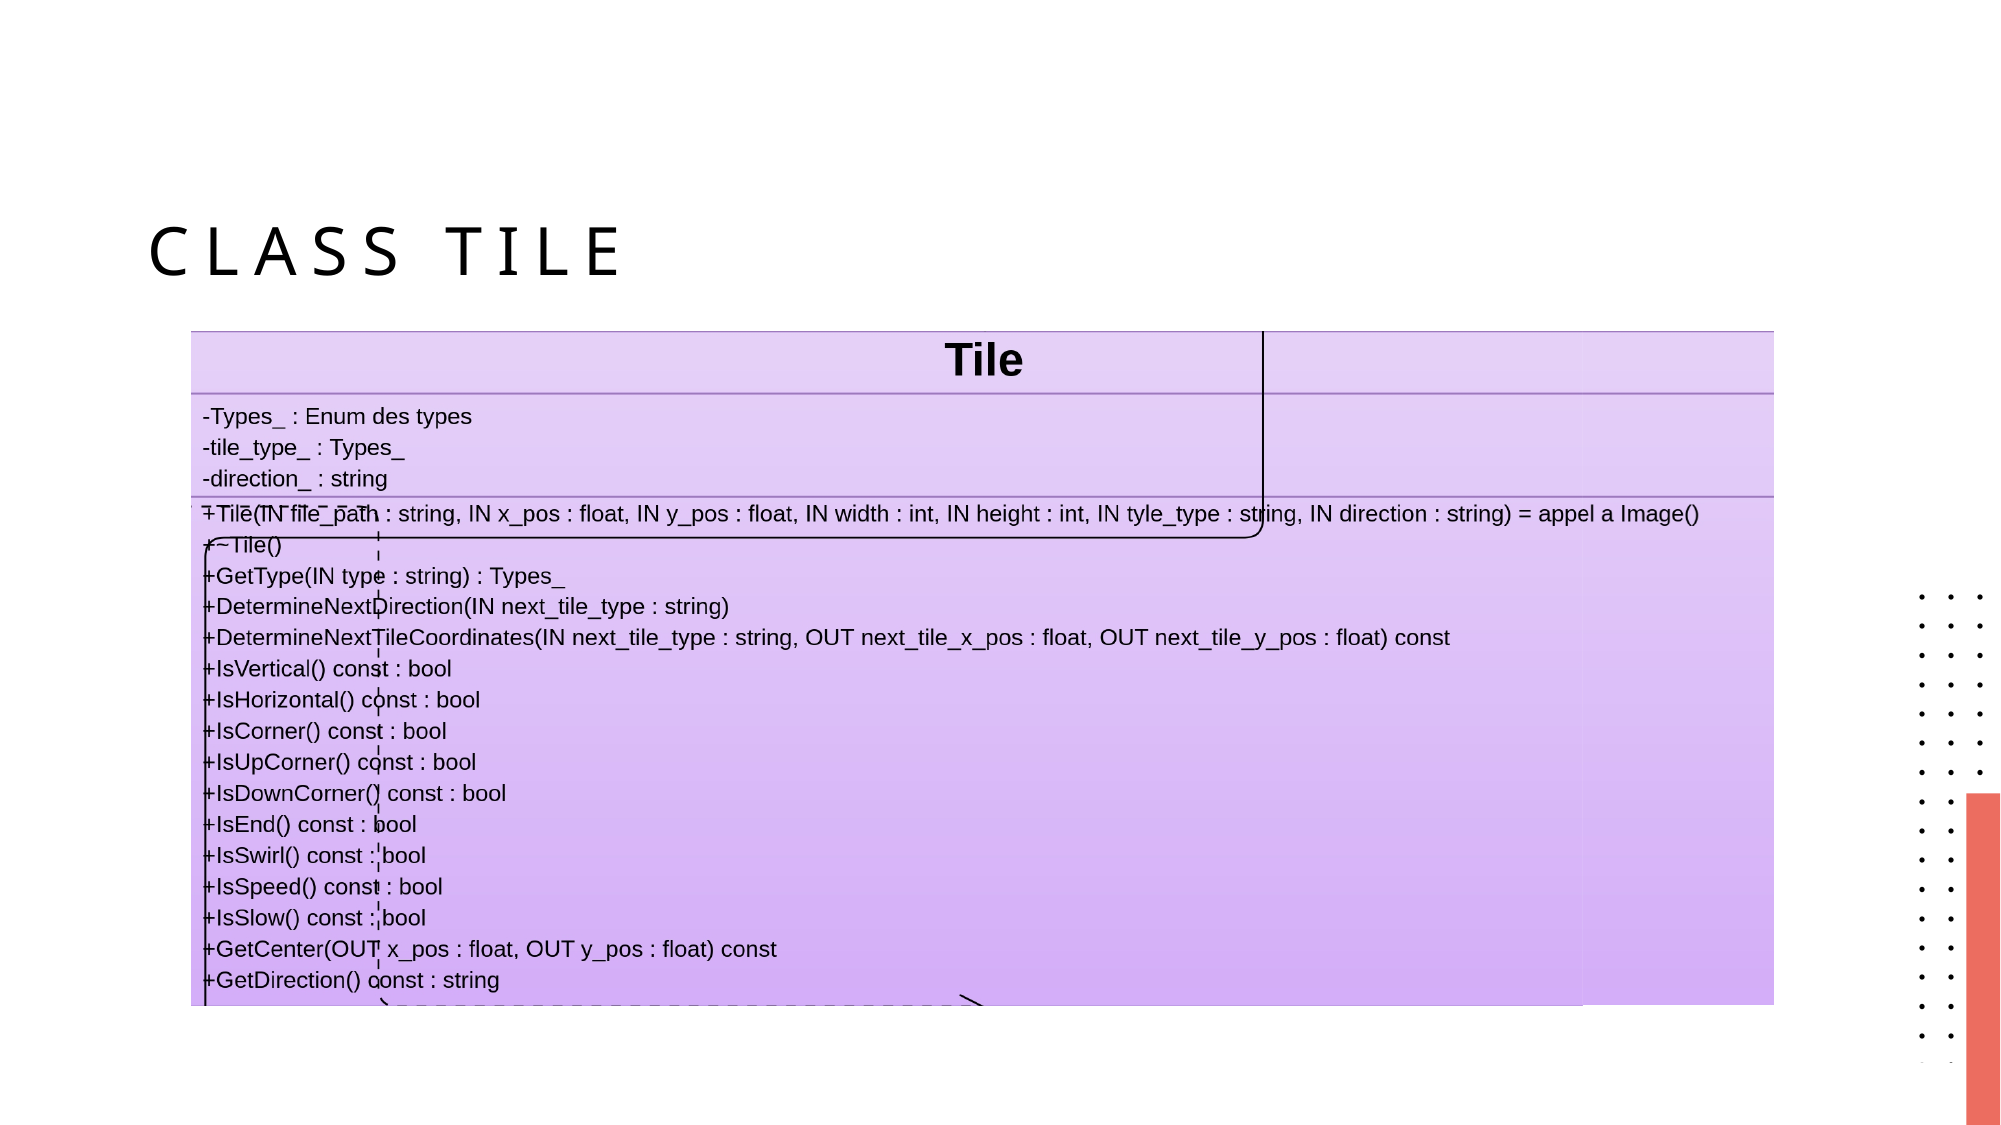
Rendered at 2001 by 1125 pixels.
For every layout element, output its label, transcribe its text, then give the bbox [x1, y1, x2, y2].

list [191, 331, 1774, 1007]
title Class Tile [132, 59, 1832, 296]
picture [1907, 582, 1994, 1064]
